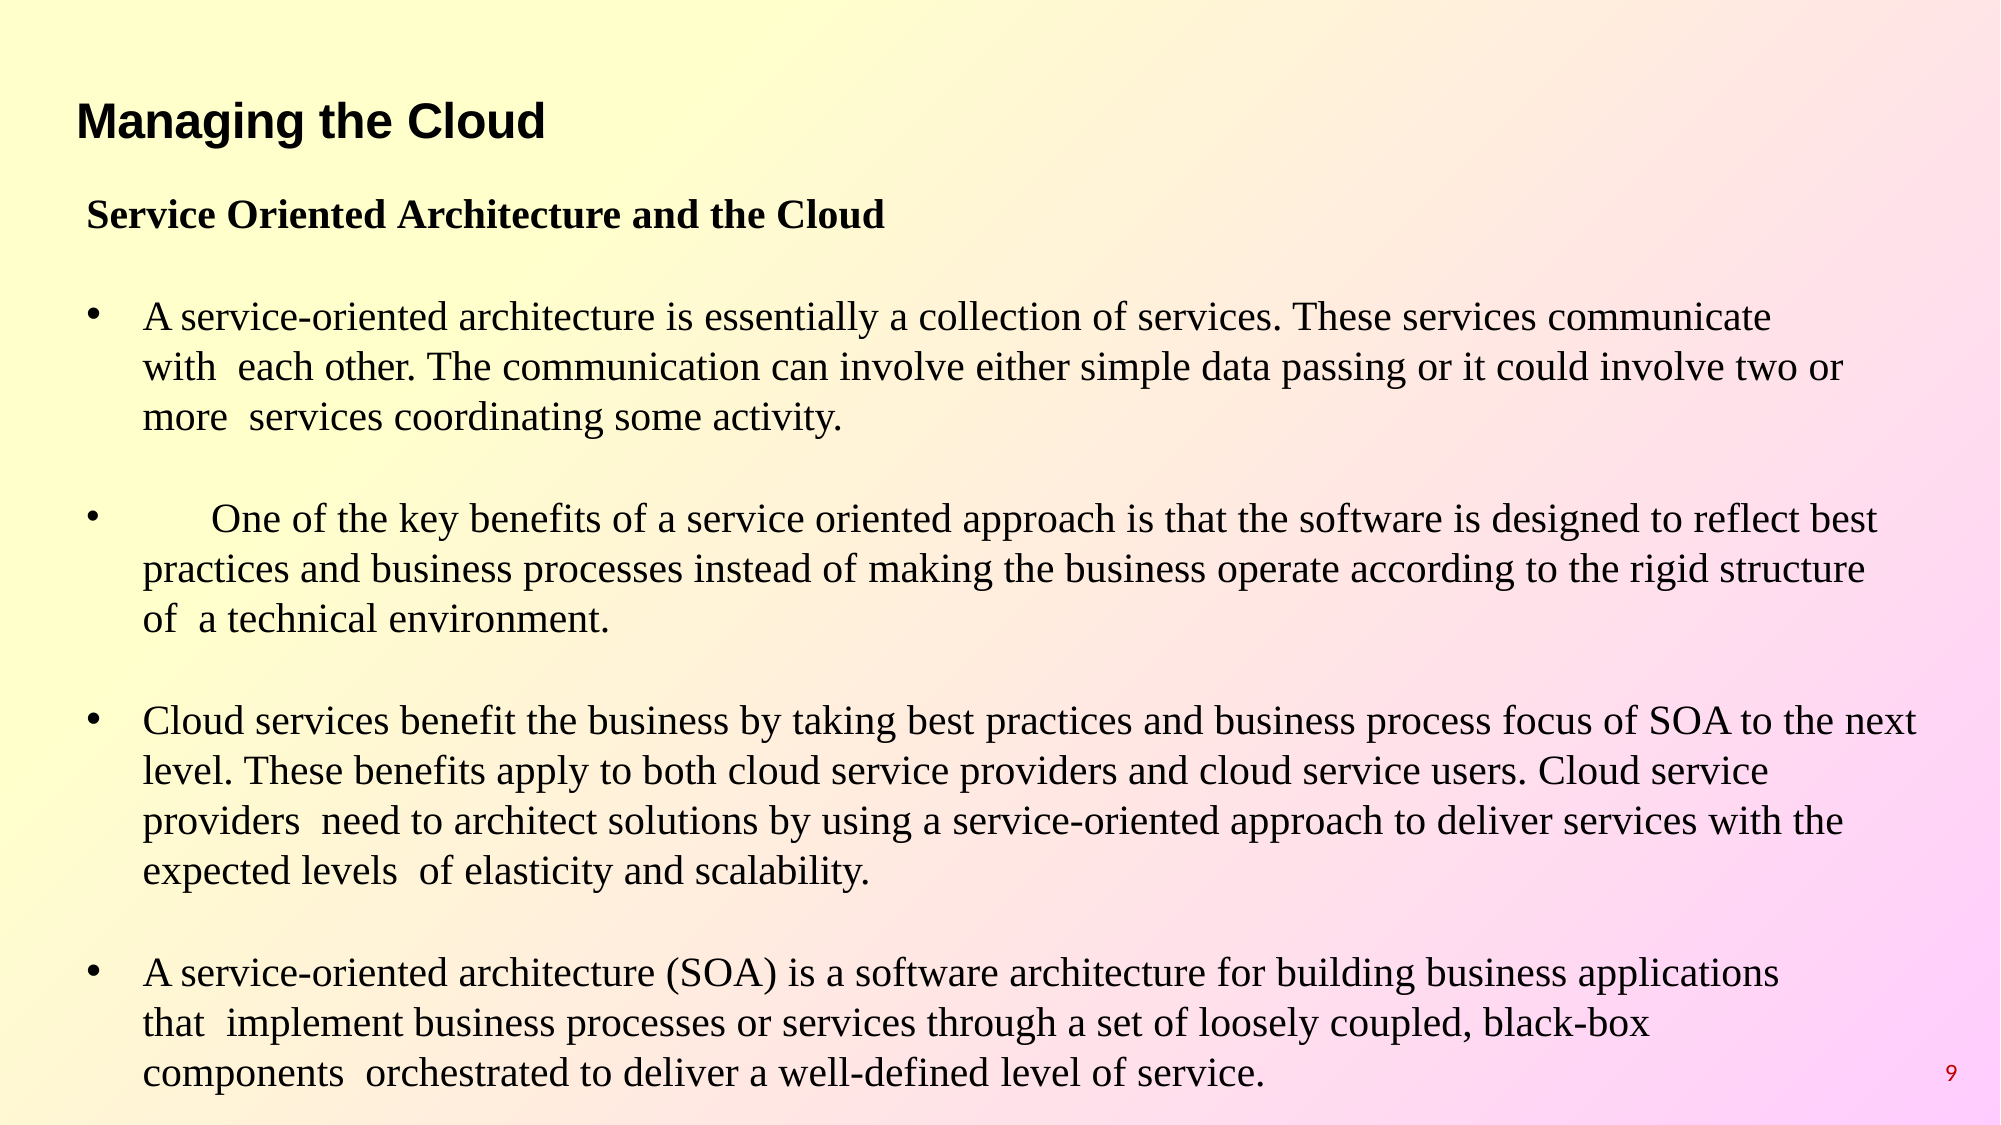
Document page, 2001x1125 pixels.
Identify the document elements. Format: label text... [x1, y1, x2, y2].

text_box 9 [1942, 1054, 1960, 1087]
text_box Service Oriented Architecture and the Cloud A service-oriented architecture is essentially a collection of services. These services communicate with each other. The communication can involve either simple data passing or it could involve two or more services coordinating some activity. One of the key benefits of a service oriented approach is that the software is designed to reflect best practices and business processes instead of making the business operate according to the rigid structure of a technical environment. Cloud services benefit the business by taking best practices and business process focus of SOA to the next level. These benefits apply to both cloud service providers and cloud service users. Cloud service providers need to architect solutions by using a service-oriented approach to deliver services with the expected levels of elasticity and scalability. A service-oriented architecture (SOA) is a software architecture for building business applications that implement business processes or services through a set of loosely coupled, black-box components orchestrated to deliver a well-defined level of service. [84, 184, 1932, 1096]
title Managing the Cloud [73, 86, 549, 276]
